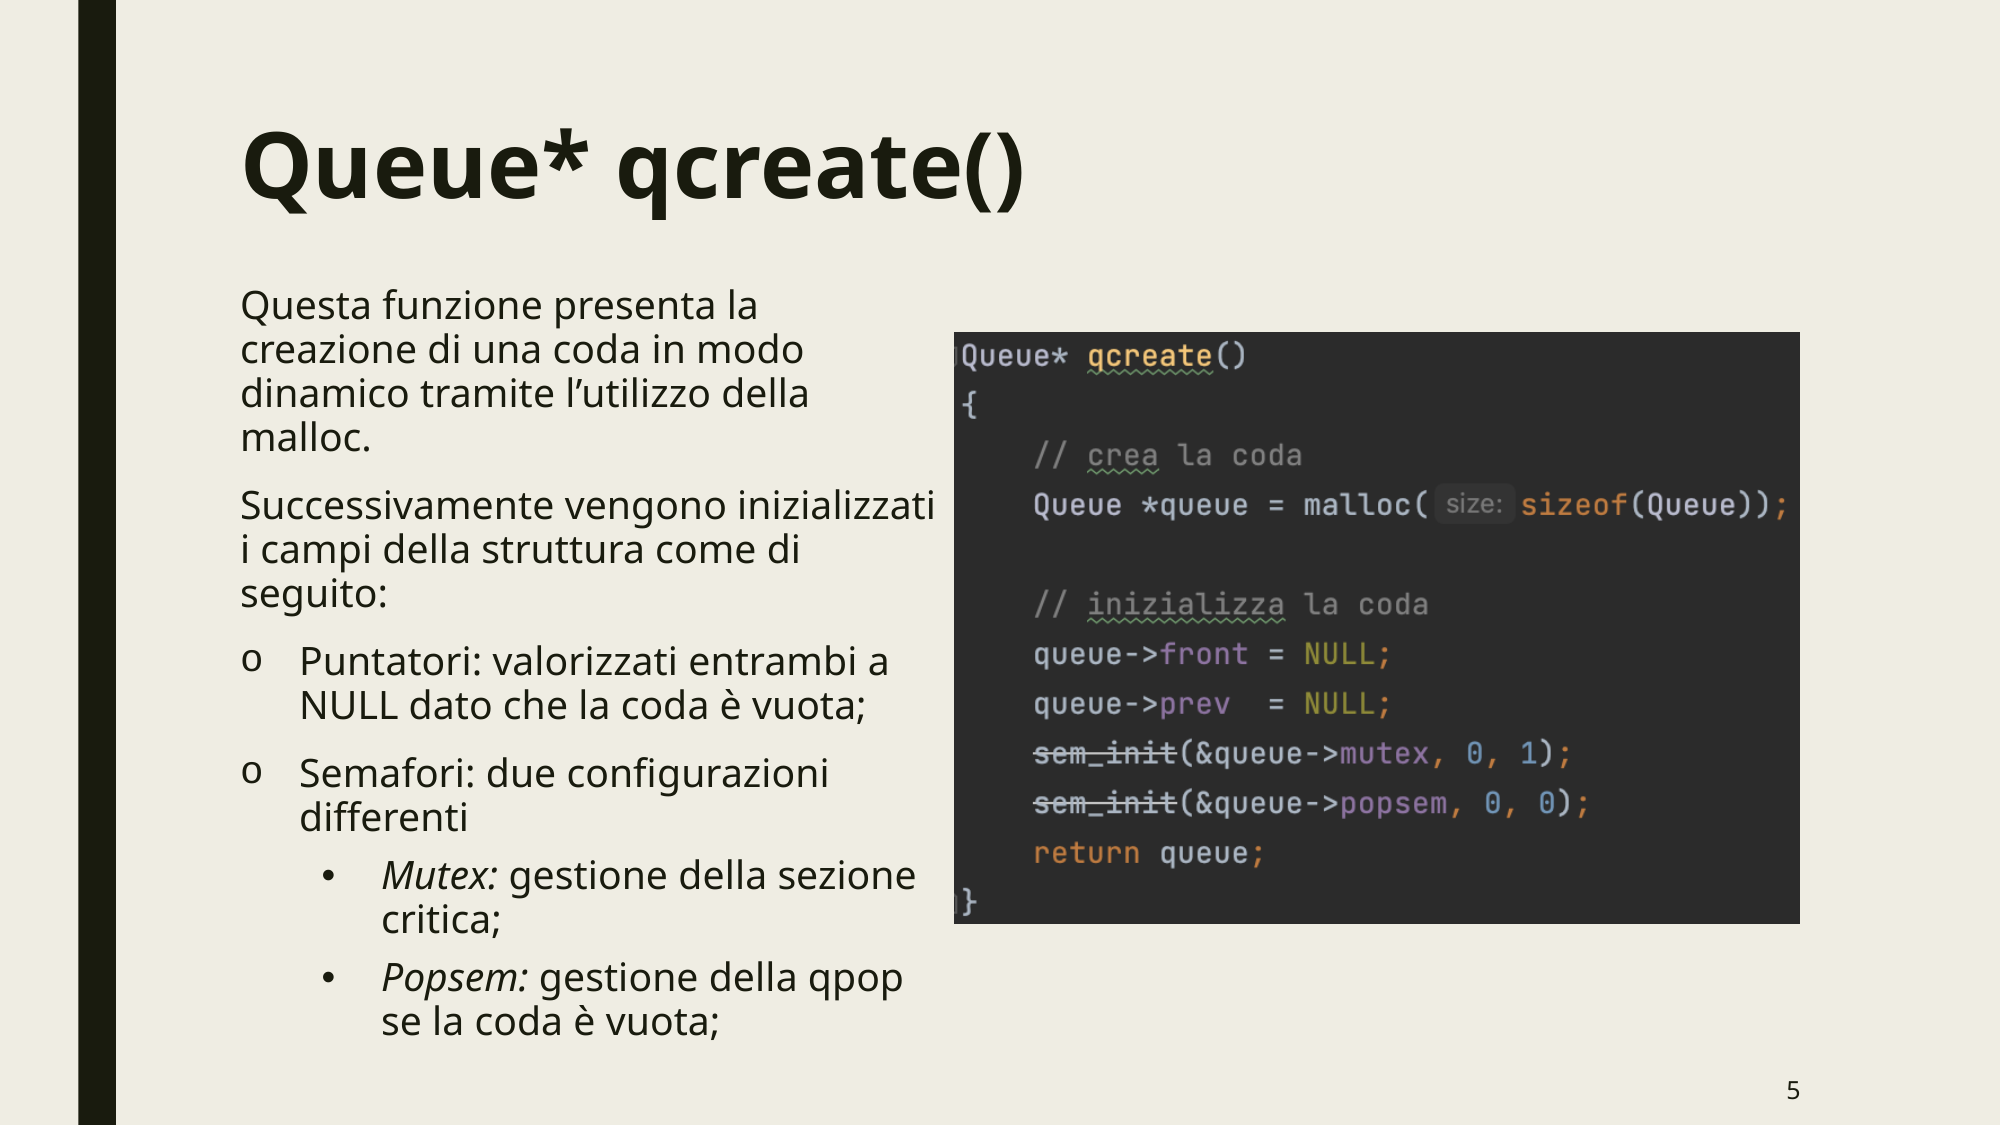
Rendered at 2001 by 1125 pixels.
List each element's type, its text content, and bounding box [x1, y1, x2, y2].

list Questa funzione presenta la creazione di una coda in modo dinamico tramite l’utilizzo della malloc. Successivamente vengono inizializzati i campi della struttura come di seguito: Puntatori: valorizzati entrambi a NULL dato che la coda è vuota; Semafori: due configurazioni differenti Mutex: gestione della sezione critica; Popsem: gestione della qpop se la coda è vuota; [225, 276, 955, 1053]
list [954, 332, 1800, 924]
title Queue* qcreate() [225, 112, 1800, 239]
slide_number 4 [1553, 1058, 1816, 1125]
